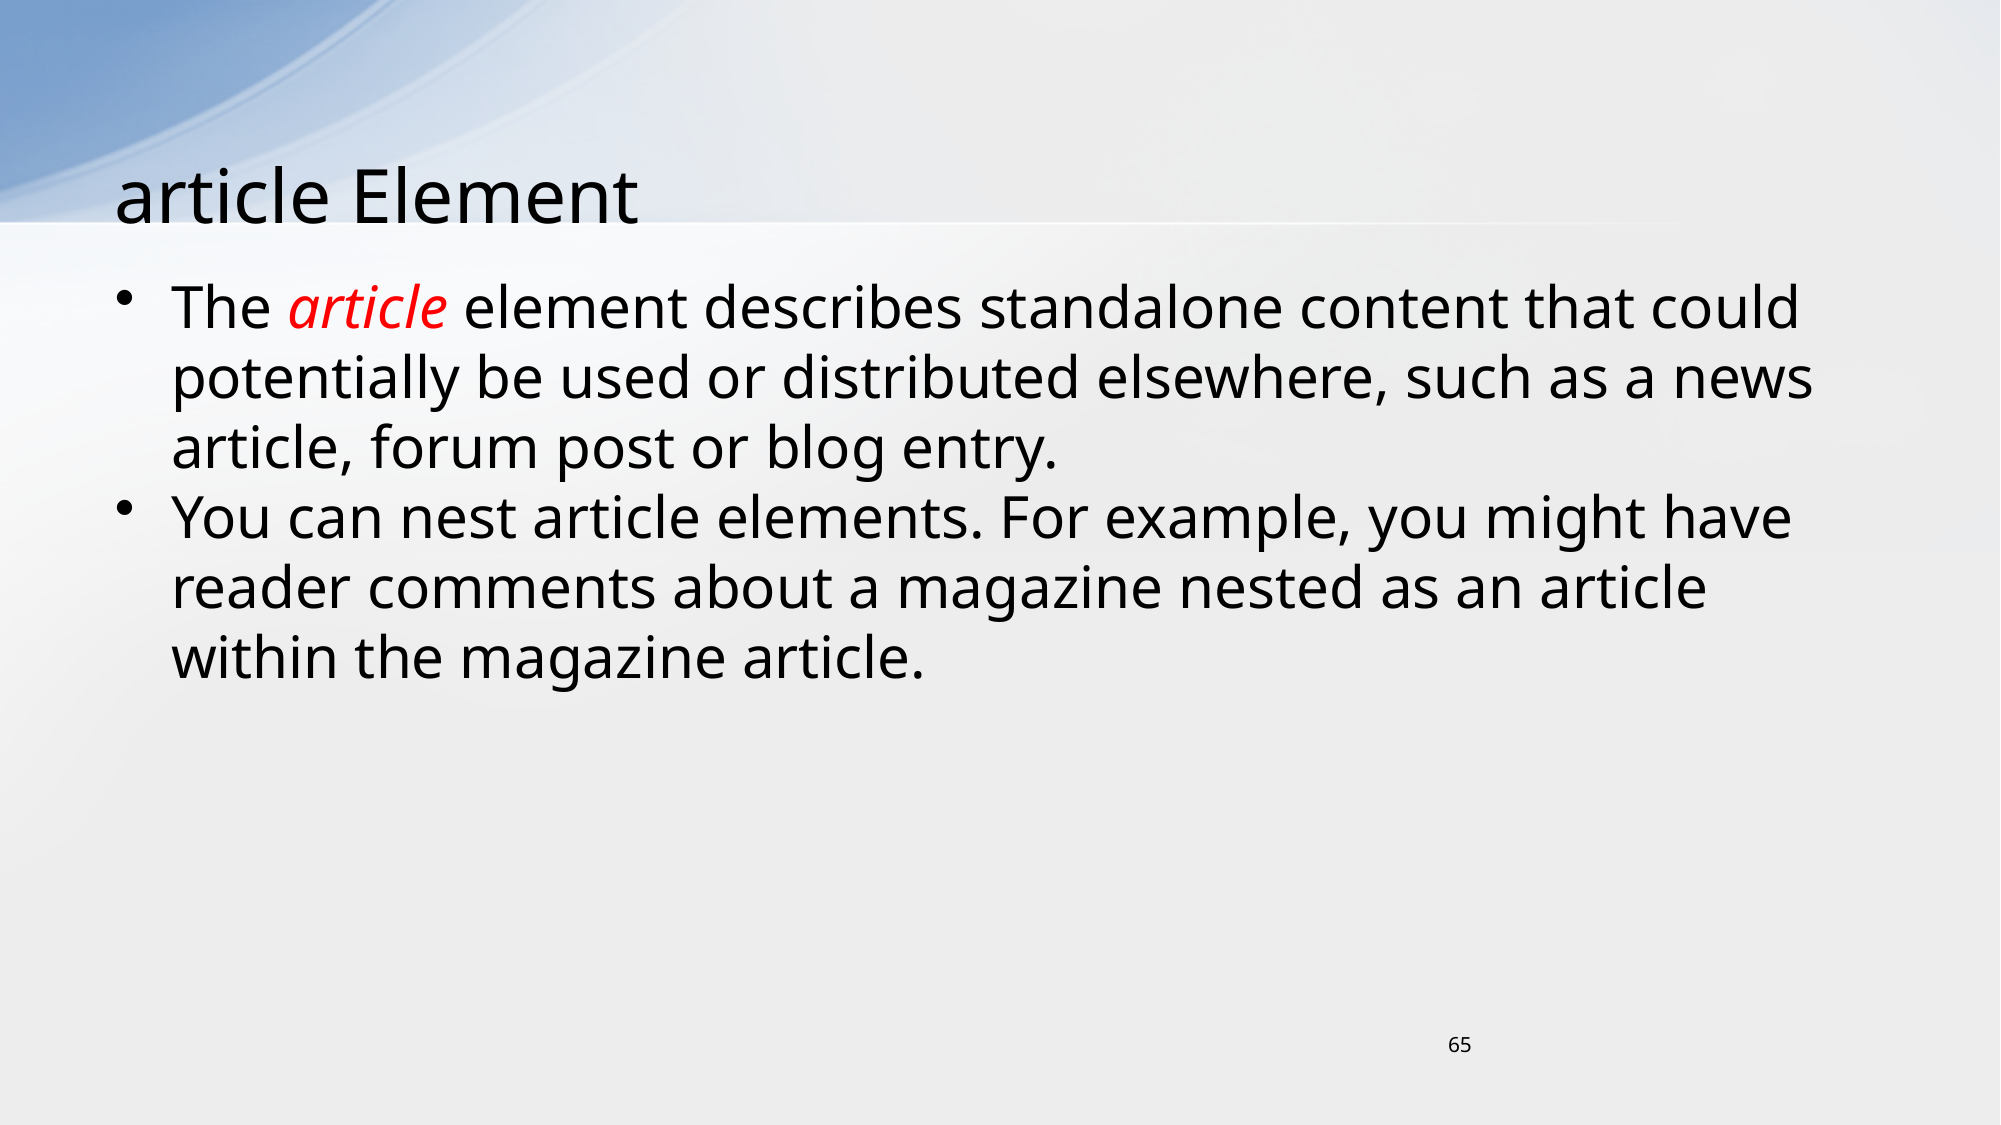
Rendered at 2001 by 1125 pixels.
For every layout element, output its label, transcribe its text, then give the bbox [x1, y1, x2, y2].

picture [0, 0, 2000, 1125]
title article Element [99, 58, 1900, 247]
slide_number 65 [1433, 1024, 1900, 1103]
list The article element describes standalone content that could potentially be used or distributed elsewhere, such as a news article, forum post or blog entry. You can nest article elements. For example, you might have reader comments about a magazine nested as an article within the magazine article. [99, 262, 1900, 1005]
